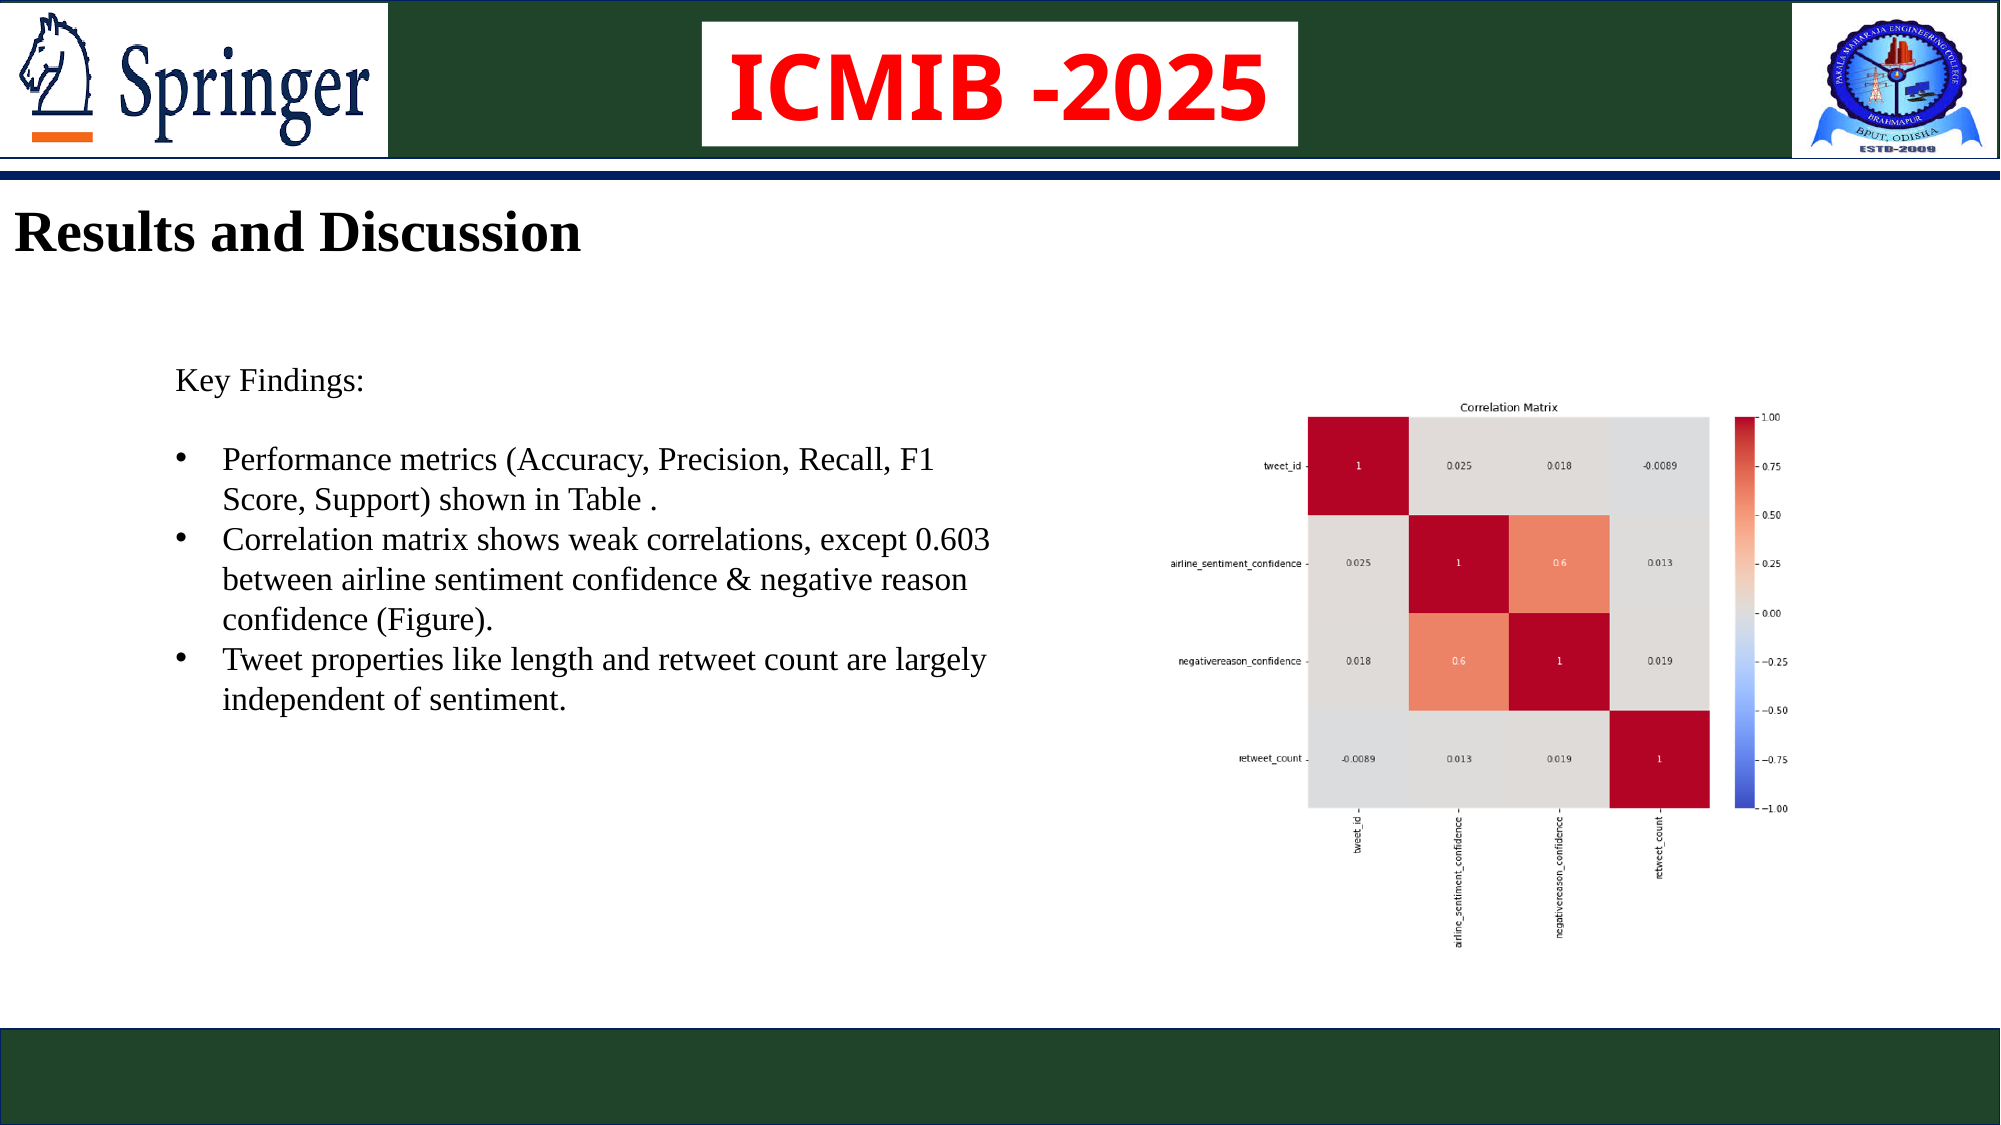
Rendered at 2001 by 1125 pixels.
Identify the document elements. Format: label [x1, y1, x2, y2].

picture [1166, 375, 1825, 958]
picture [0, 3, 388, 157]
picture [1792, 3, 1997, 159]
text_box [0, 0, 2000, 1125]
